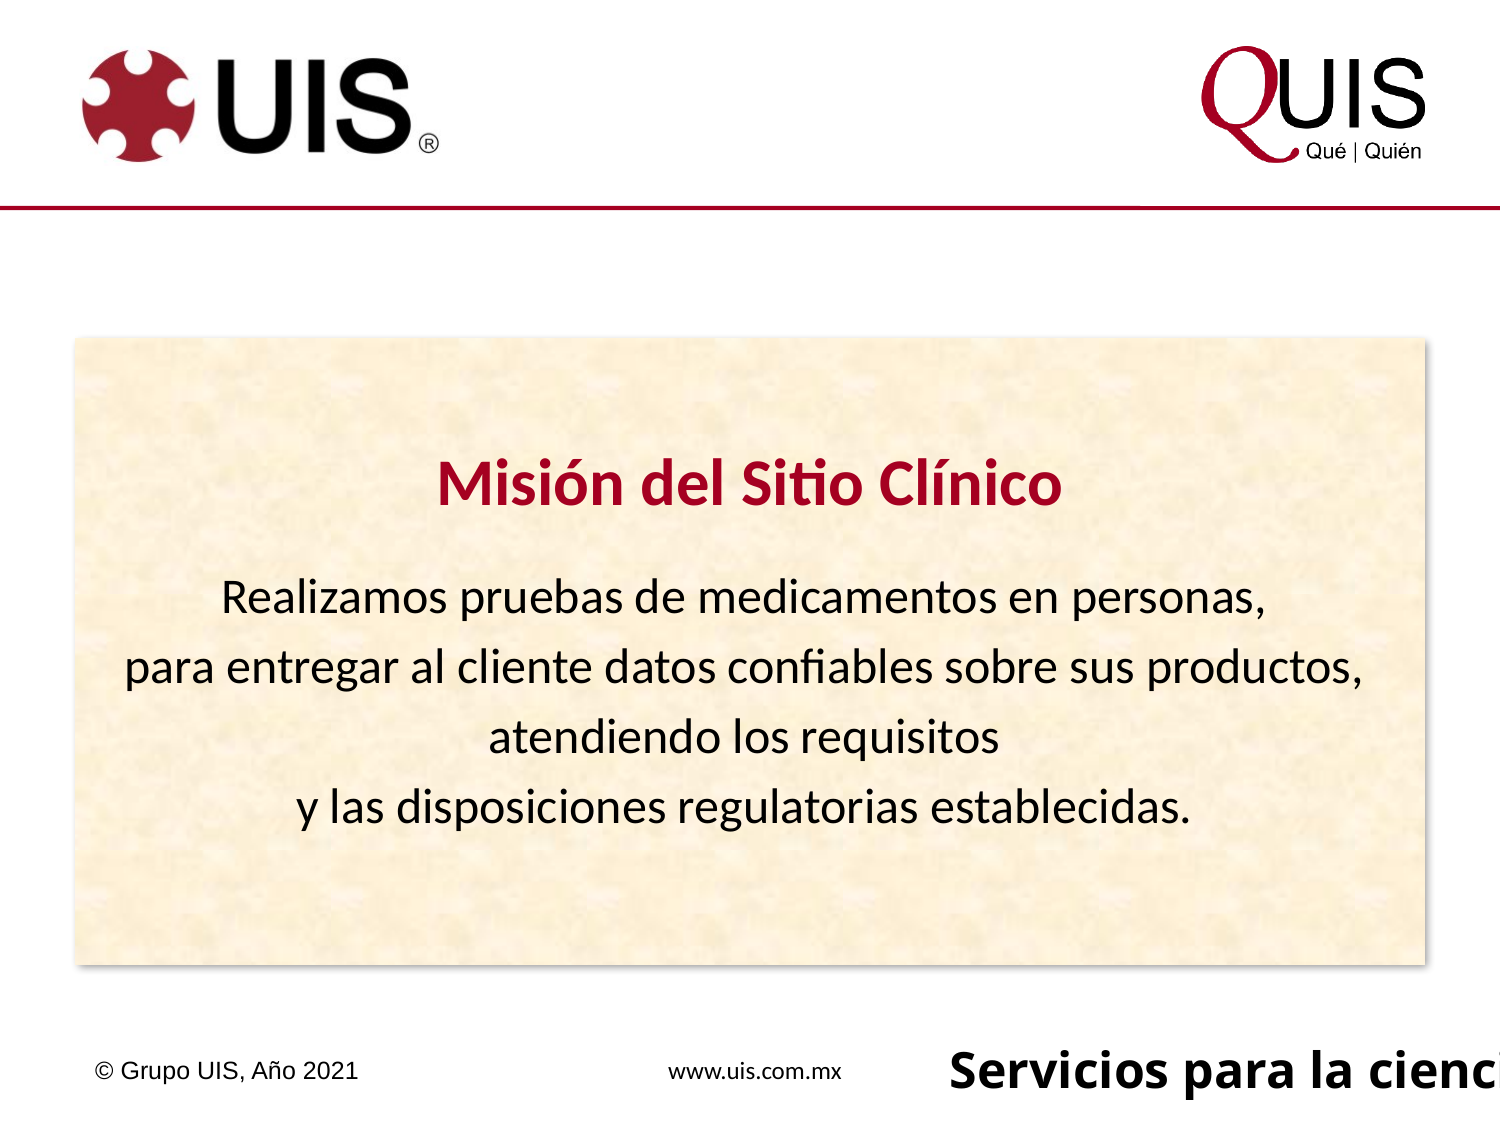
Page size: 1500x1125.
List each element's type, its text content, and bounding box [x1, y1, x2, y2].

picture [79, 46, 443, 166]
picture [1201, 46, 1425, 163]
list Misión del Sitio Clínico Realizamos pruebas de medicamentos en personas, para entregar al cliente datos confiables sobre sus productos, atendiendo los requisitos y las disposiciones regulatorias establecidas. [75, 338, 1425, 965]
